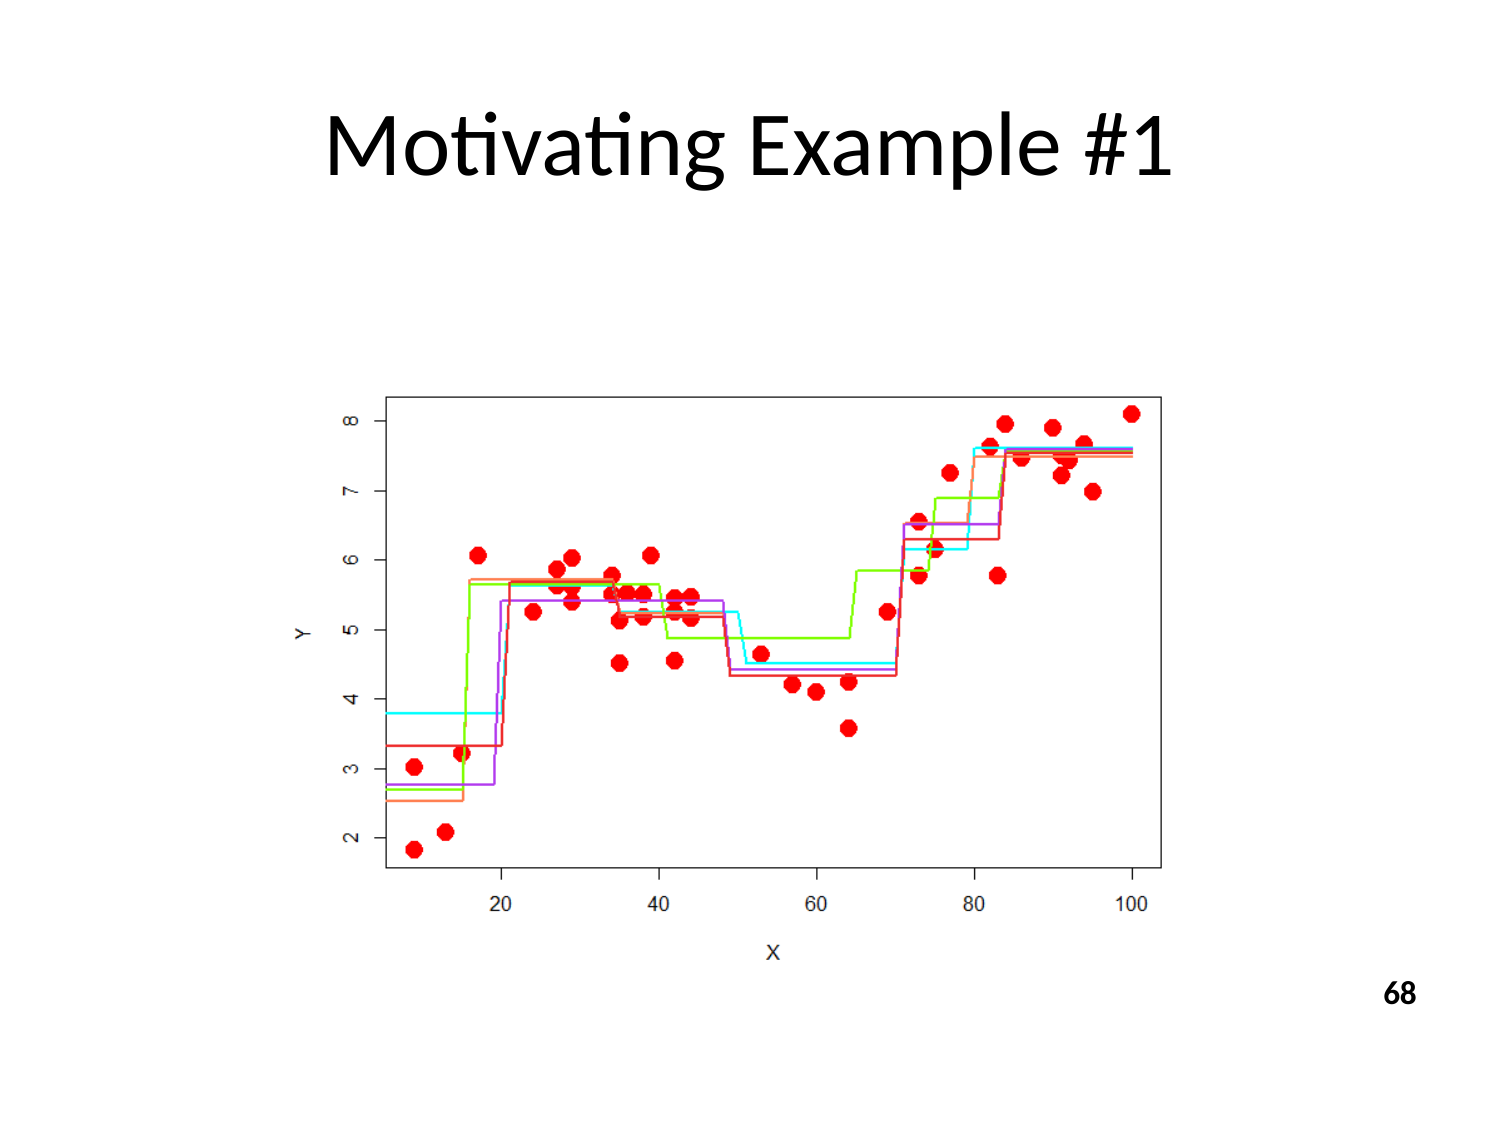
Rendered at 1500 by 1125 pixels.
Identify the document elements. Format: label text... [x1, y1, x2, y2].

picture [288, 299, 1212, 991]
title Motivating Example #1 [75, 45, 1425, 233]
